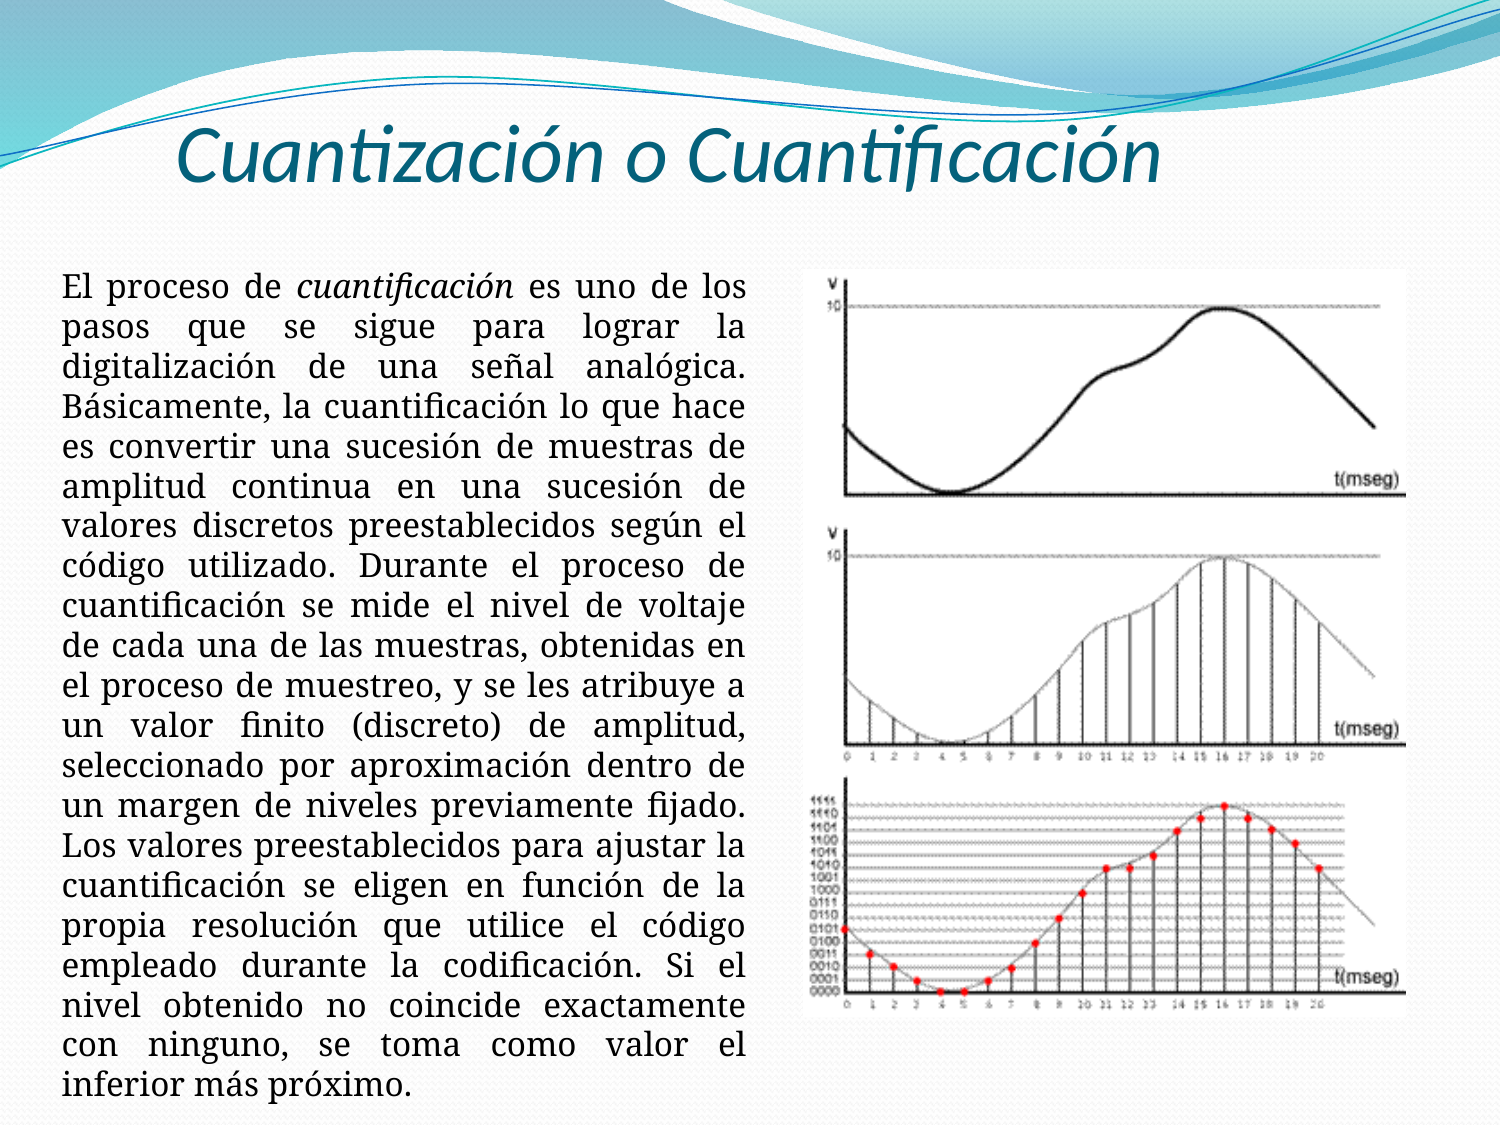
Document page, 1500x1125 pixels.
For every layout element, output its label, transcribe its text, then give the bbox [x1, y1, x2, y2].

picture [803, 269, 1406, 1020]
title Cuantización o Cuantificación [175, 82, 1465, 200]
text_box El proceso de cuantificación es uno de los pasos que se sigue para lograr la digitalización de una señal analógica. Básicamente, la cuantificación lo que hace es convertir una sucesión de muestras de amplitud continua en una sucesión de valores discretos preestablecidos según el código utilizado. Durante el proceso de cuantificación se mide el nivel de voltaje de cada una de las muestras, obtenidas en el proceso de muestreo, y se les atribuye a un valor finito (discreto) de amplitud, seleccionado por aproximación dentro de un margen de niveles previamente fijado. Los valores preestablecidos para ajustar la cuantificación se eligen en función de la propia resolución que utilice el código empleado durante la codificación. Si el nivel obtenido no coincide exactamente con ninguno, se toma como valor el inferior más próximo. [46, 257, 762, 1111]
